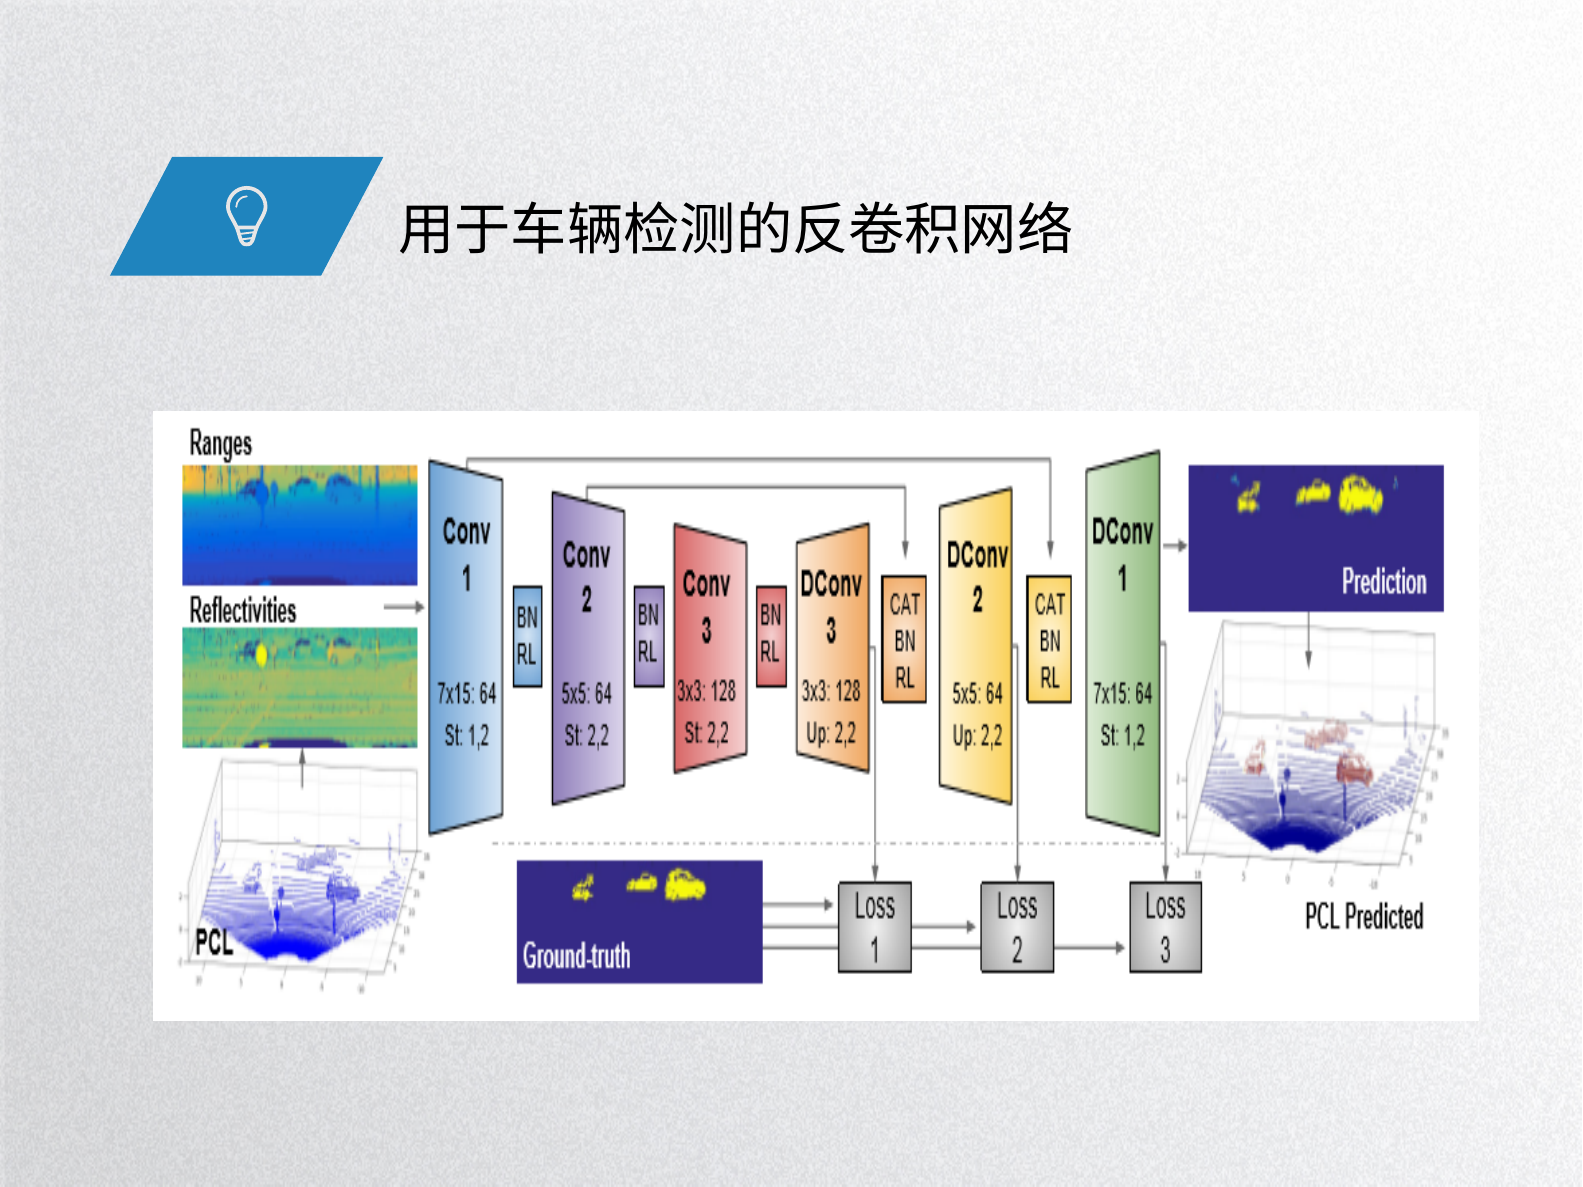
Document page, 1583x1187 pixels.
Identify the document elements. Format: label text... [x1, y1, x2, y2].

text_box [109, 156, 384, 276]
title [268, 405, 1447, 411]
picture [0, 0, 1582, 1187]
text_box 用于车辆检测的反卷积网络 [384, 186, 1119, 269]
